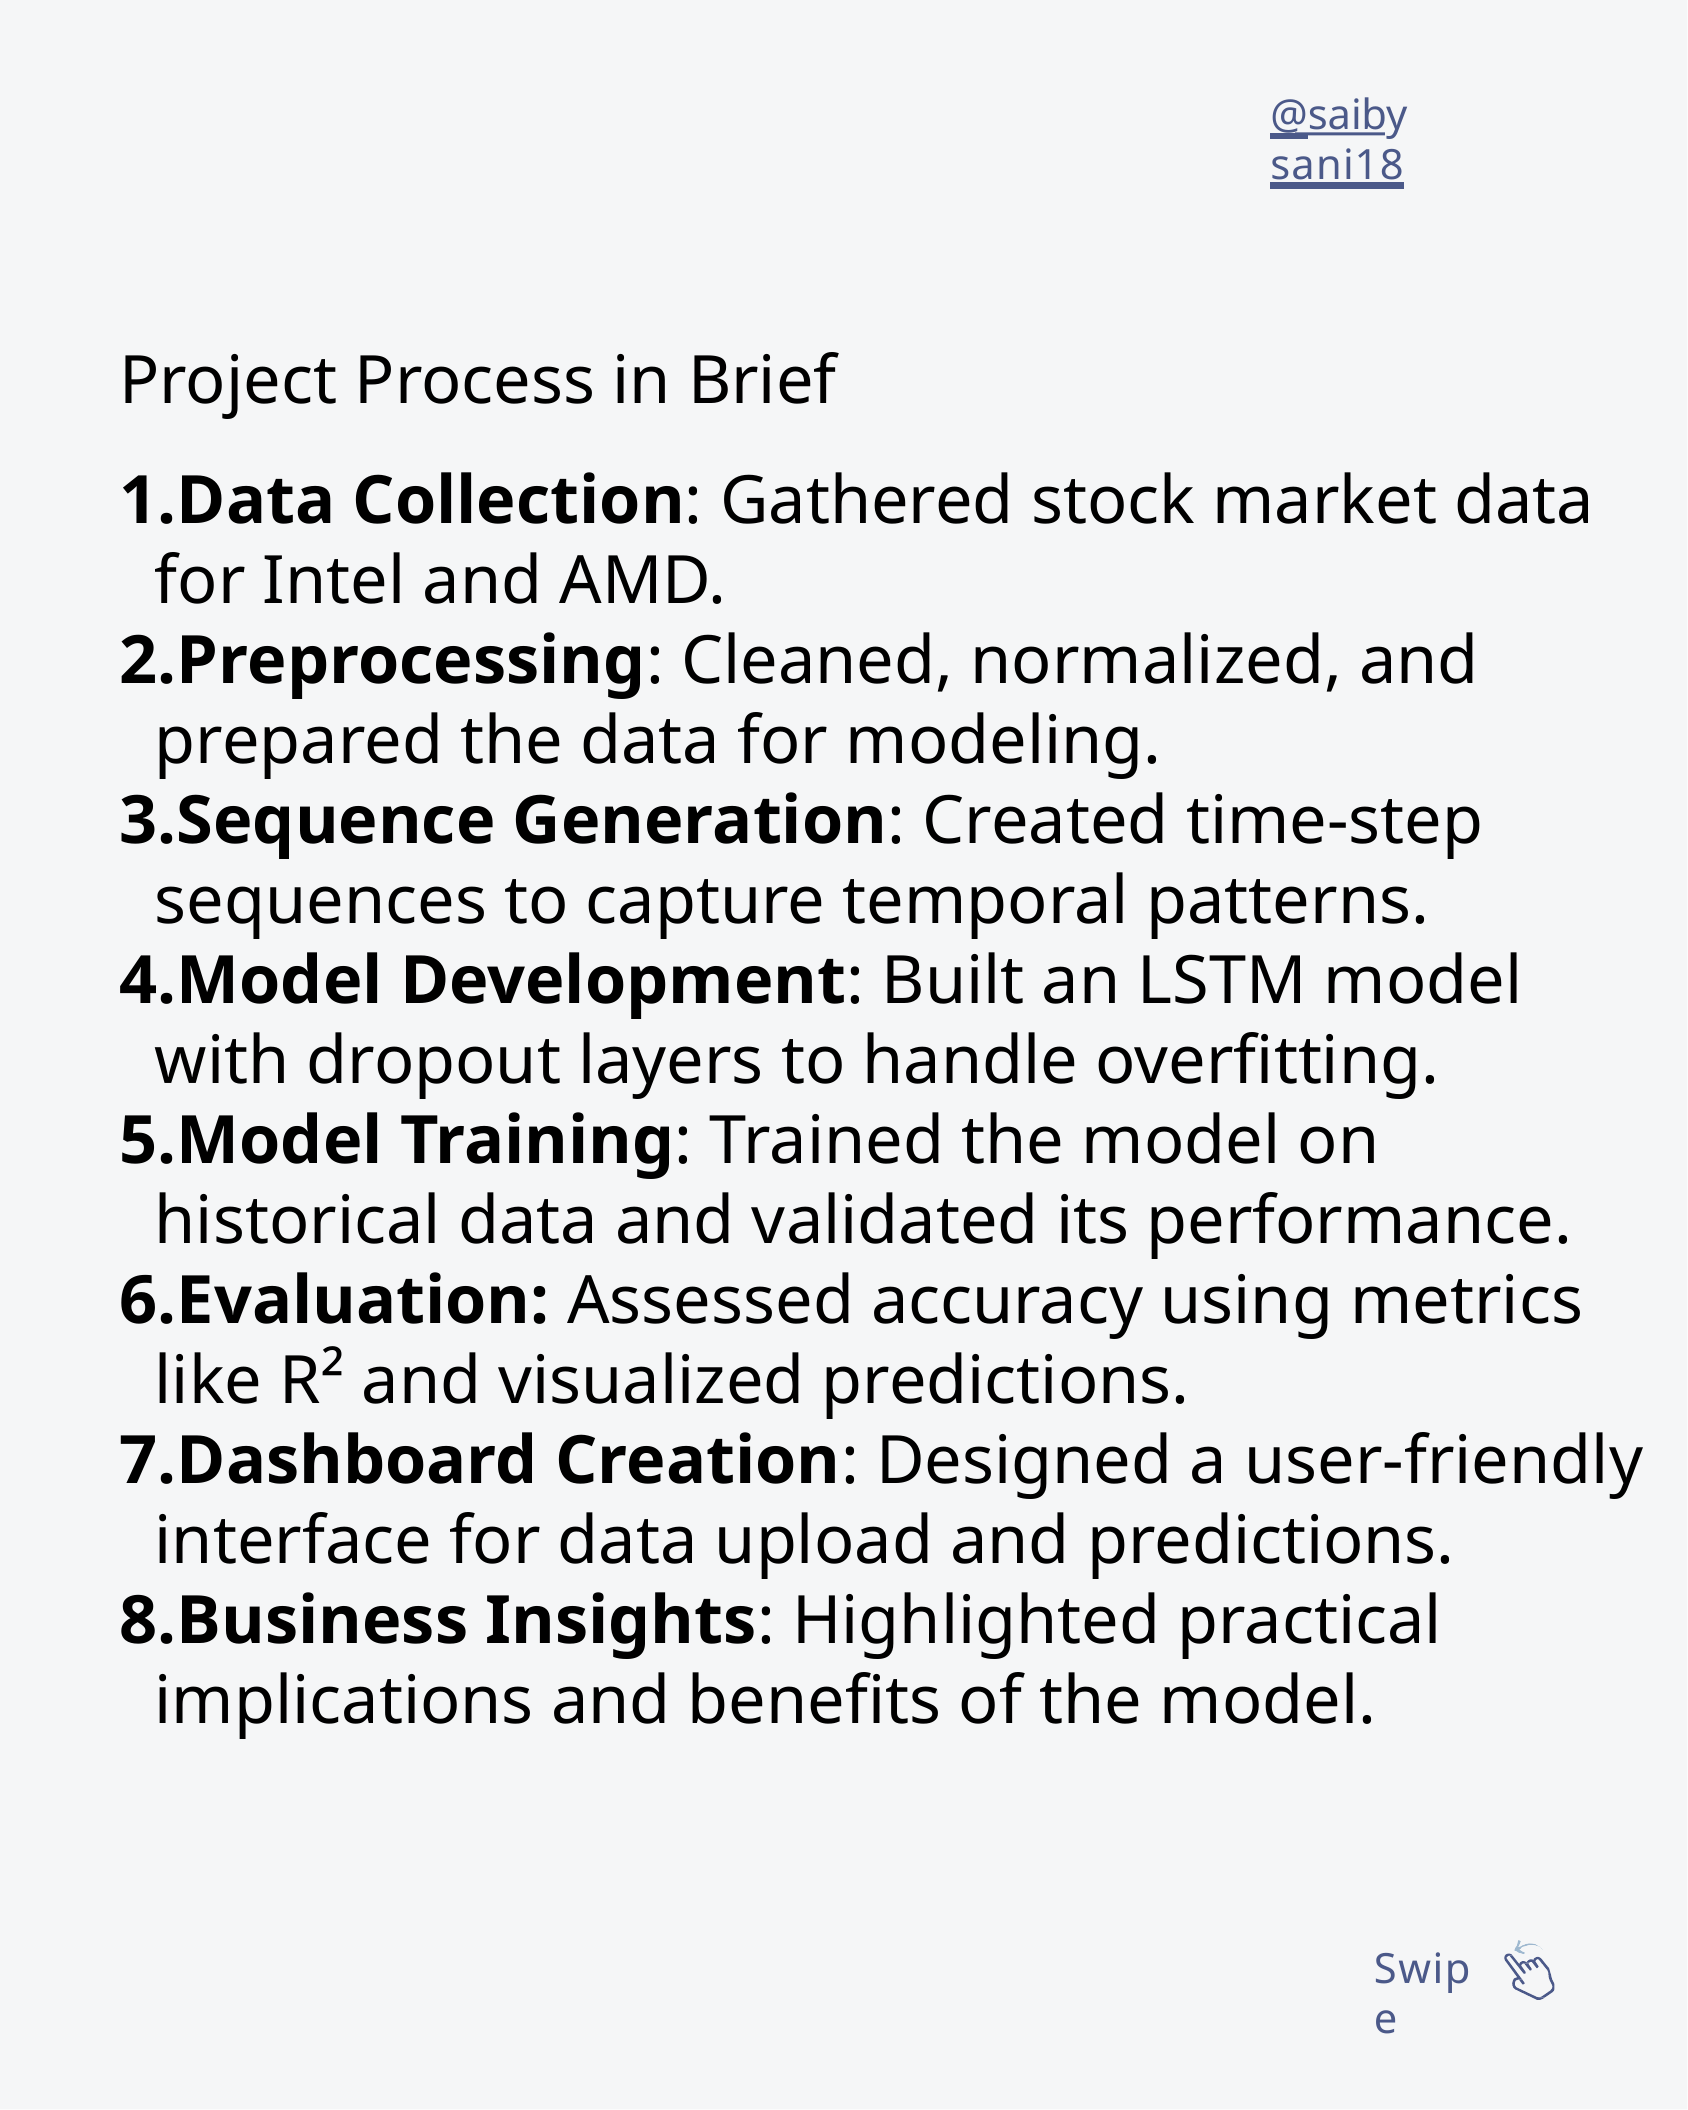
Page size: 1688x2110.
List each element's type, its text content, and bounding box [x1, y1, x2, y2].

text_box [1504, 1940, 1555, 2001]
text_box Project Process in Brief Data Collection: Gathered stock market data for Intel and AMD. Preprocessing: Cleaned, normalized, and prepared the data for modeling. Sequence Generation: Created time-step sequences to capture temporal patterns. Model Development: Built an LSTM model with dropout layers to handle overfitting. Model Training: Trained the model on historical data and validated its performance. Evaluation: Assessed accuracy using metrics like R² and visualized predictions. Dashboard Creation: Designed a user-friendly interface for data upload and predictions. Business Insights: Highlighted practical implications and benefits of the model. [104, 329, 1664, 1626]
text_box @saiby sani18 [1268, 85, 1540, 188]
footer Swipe [1371, 1941, 1495, 2110]
